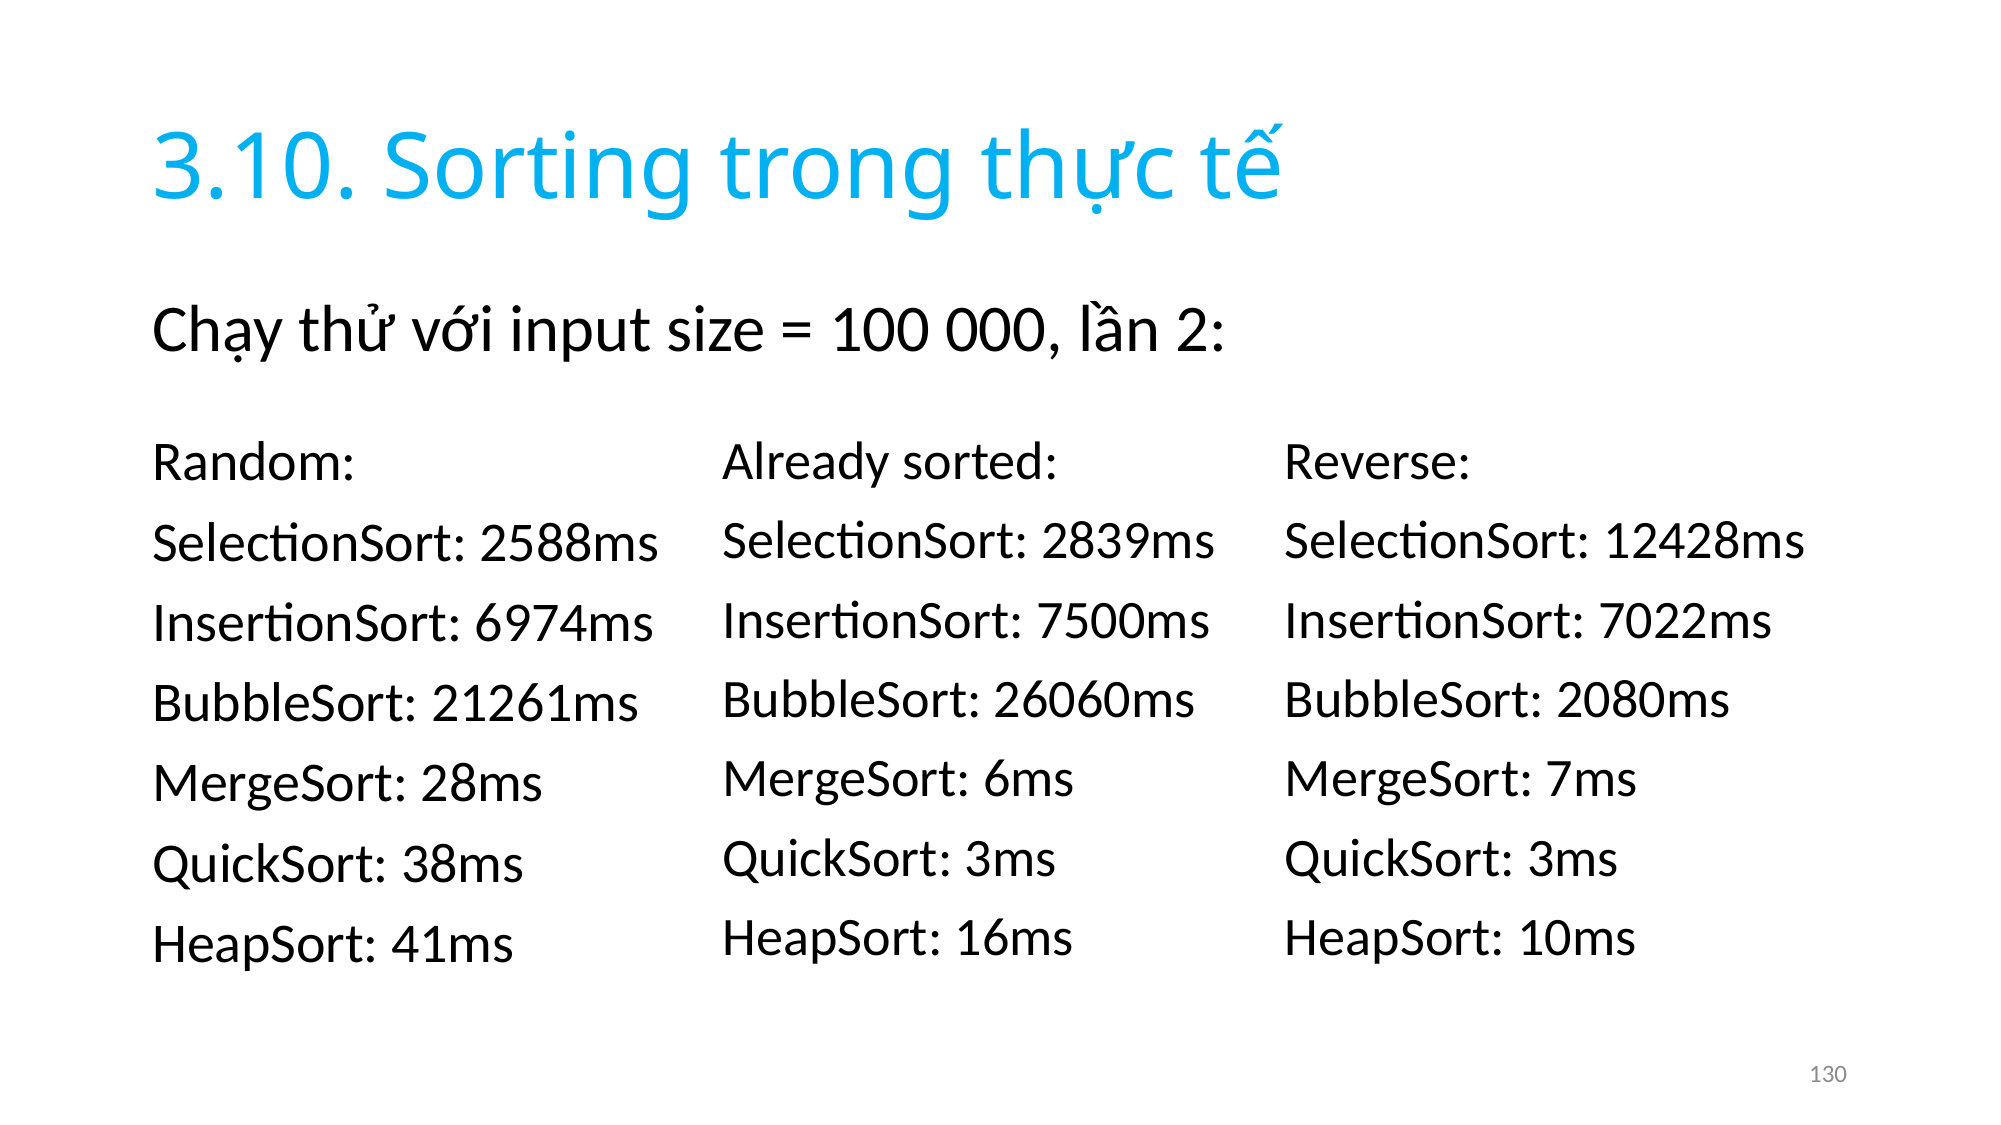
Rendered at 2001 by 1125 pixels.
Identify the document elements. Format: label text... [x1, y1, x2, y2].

slide_number 130 [1412, 1042, 1863, 1103]
text_box Reverse: SelectionSort: 12428ms InsertionSort: 7022ms BubbleSort: 2080ms MergeSort: 7ms QuickSort: 3ms HeapSort: 10ms [1269, 425, 1863, 1039]
list Already sorted: SelectionSort: 2839ms InsertionSort: 7500ms BubbleSort: 26060ms MergeSort: 6ms QuickSort: 3ms HeapSort: 16ms [707, 425, 1269, 1039]
title 3.10. Sorting trong thực tế [137, 59, 1863, 278]
text_box Random: SelectionSort: 2588ms InsertionSort: 6974ms BubbleSort: 21261ms MergeSort: 28ms QuickSort: 38ms HeapSort: 41ms [137, 425, 683, 1039]
text_box Chạy thử với input size = 100 000, lần 2: [137, 277, 1808, 372]
